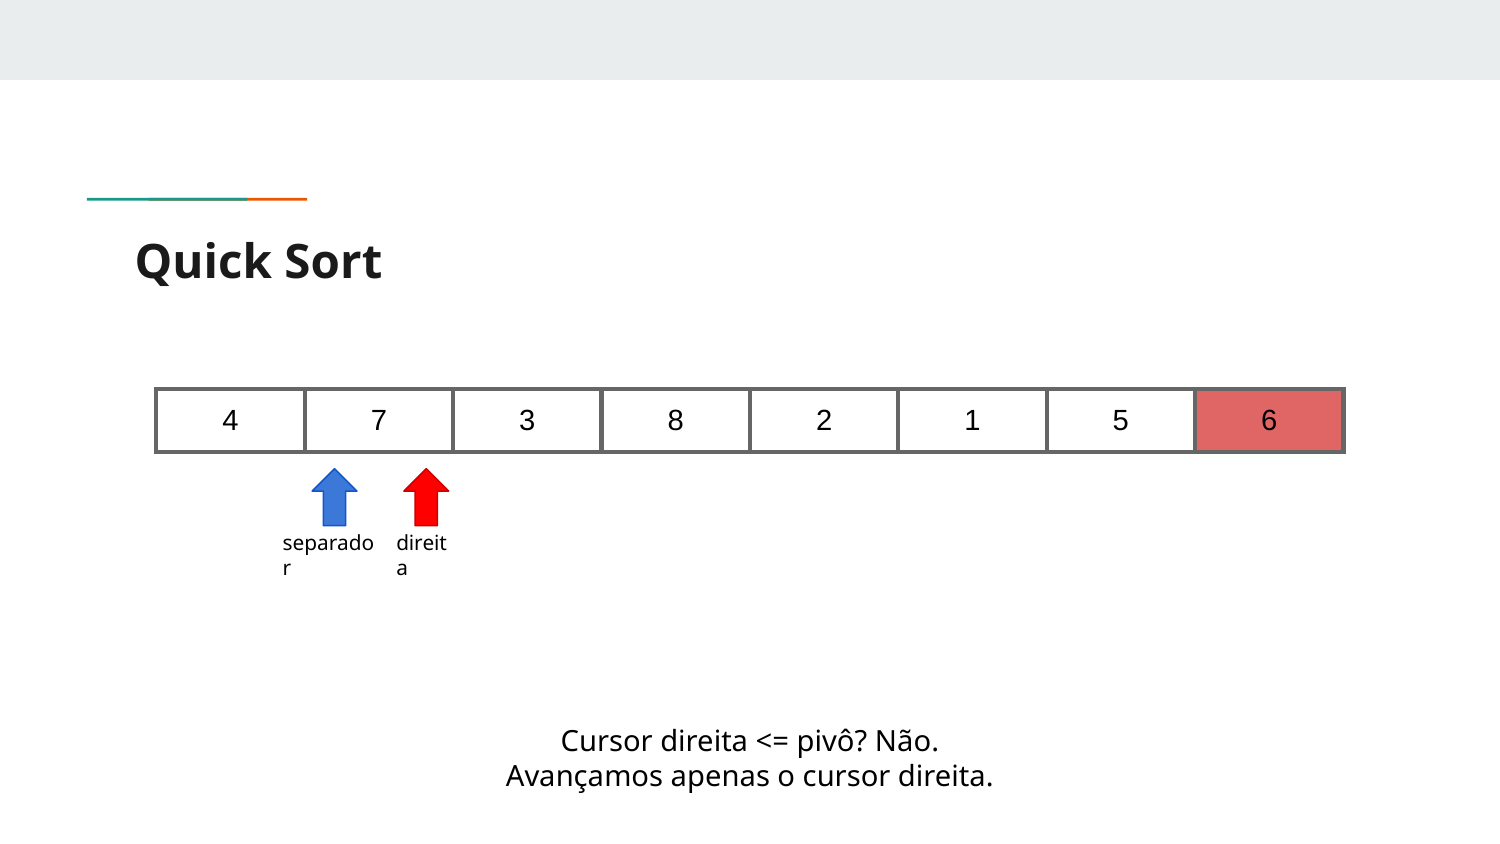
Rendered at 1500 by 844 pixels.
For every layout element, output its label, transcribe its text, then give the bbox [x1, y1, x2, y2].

table_header 8 [604, 391, 748, 450]
text_box Cursor direita <= pivô? Não. Avançamos apenas o cursor direita. [267, 707, 1233, 808]
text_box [267, 468, 379, 571]
table_header 3 [455, 391, 599, 450]
table_header 5 [1049, 391, 1193, 450]
table_header 1 [900, 391, 1045, 450]
table_header 4 [158, 391, 303, 450]
table_header 2 [752, 391, 896, 450]
title Quick Sort [119, 216, 1381, 305]
table_header 6 [1197, 391, 1341, 450]
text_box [380, 468, 472, 571]
table_header 7 [307, 391, 451, 450]
